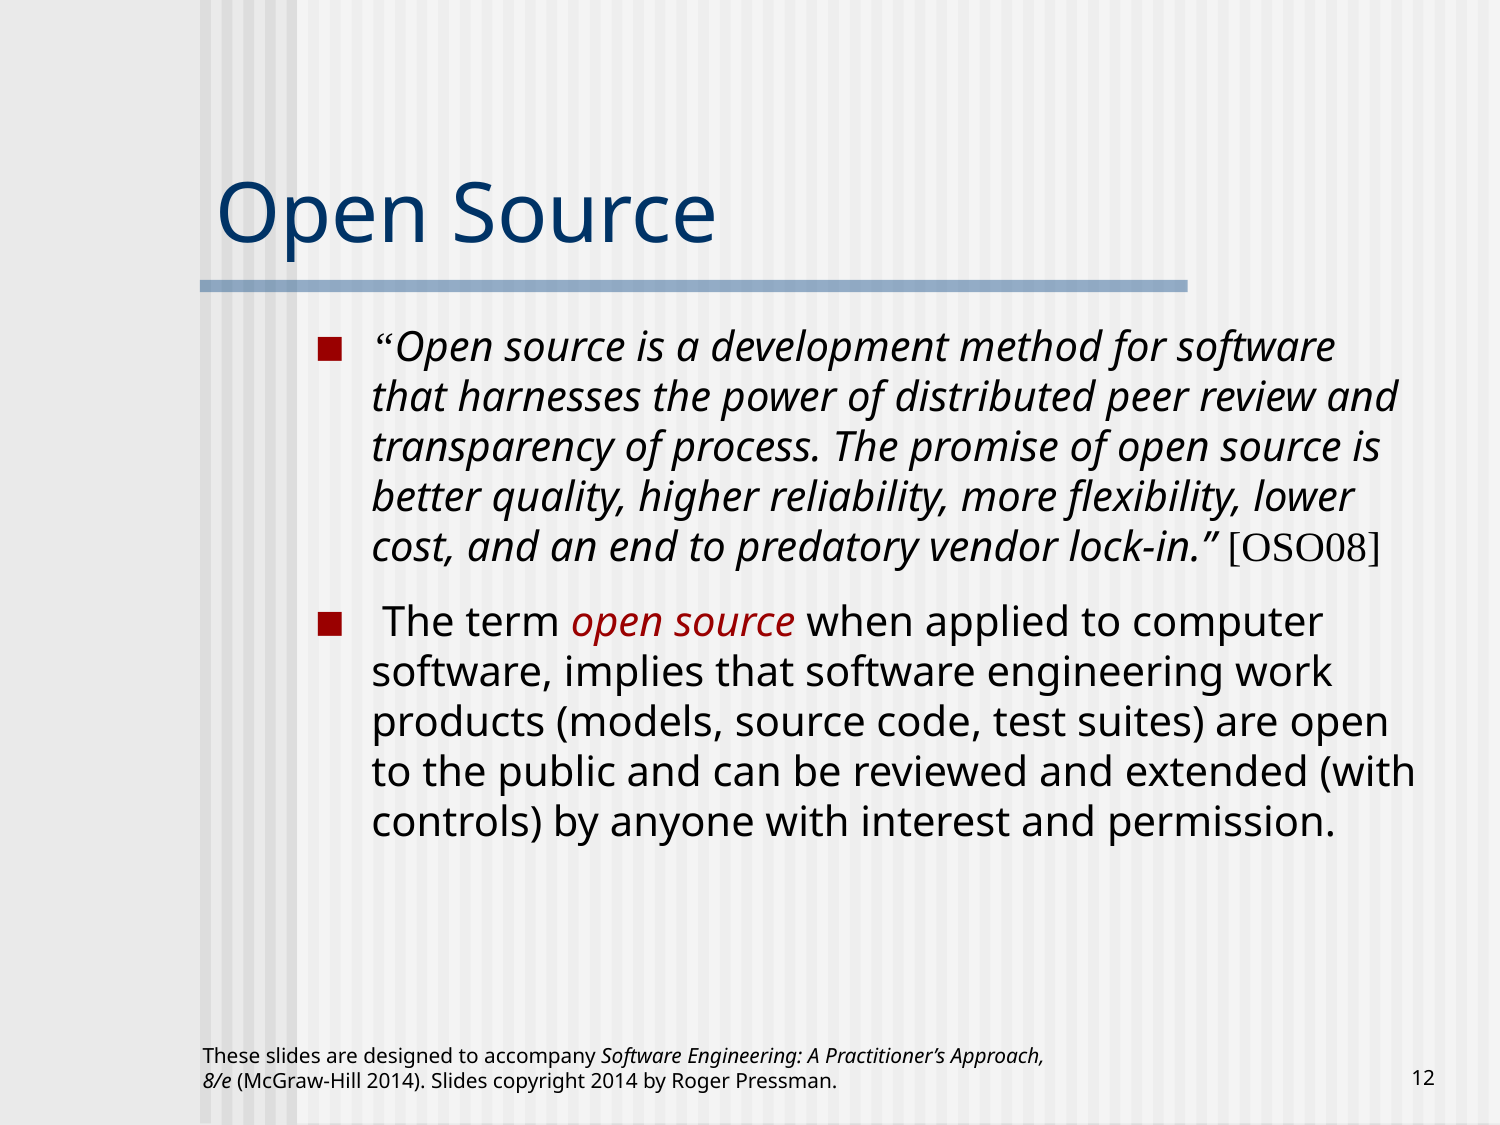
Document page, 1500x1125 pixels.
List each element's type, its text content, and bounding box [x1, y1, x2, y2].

text_box ‹#› [1237, 1024, 1450, 1100]
text_box These slides are designed to accompany Software Engineering: A Practitioner’s Approach, 8/e (McGraw-Hill 2014). Slides copyright 2014 by Roger Pressman. [187, 1024, 1088, 1100]
list “Open source is a development method for software that harnesses the power of distributed peer review and transparency of process. The promise of open source is better quality, higher reliability, more flexibility, lower cost, and an end to predatory vendor lock-in.” [OSO08] The term open source when applied to computer software, implies that software engineering work products (models, source code, test suites) are open to the public and can be reviewed and extended (with controls) by anyone with interest and permission. [300, 312, 1438, 1000]
title Open Source [200, 162, 1300, 267]
